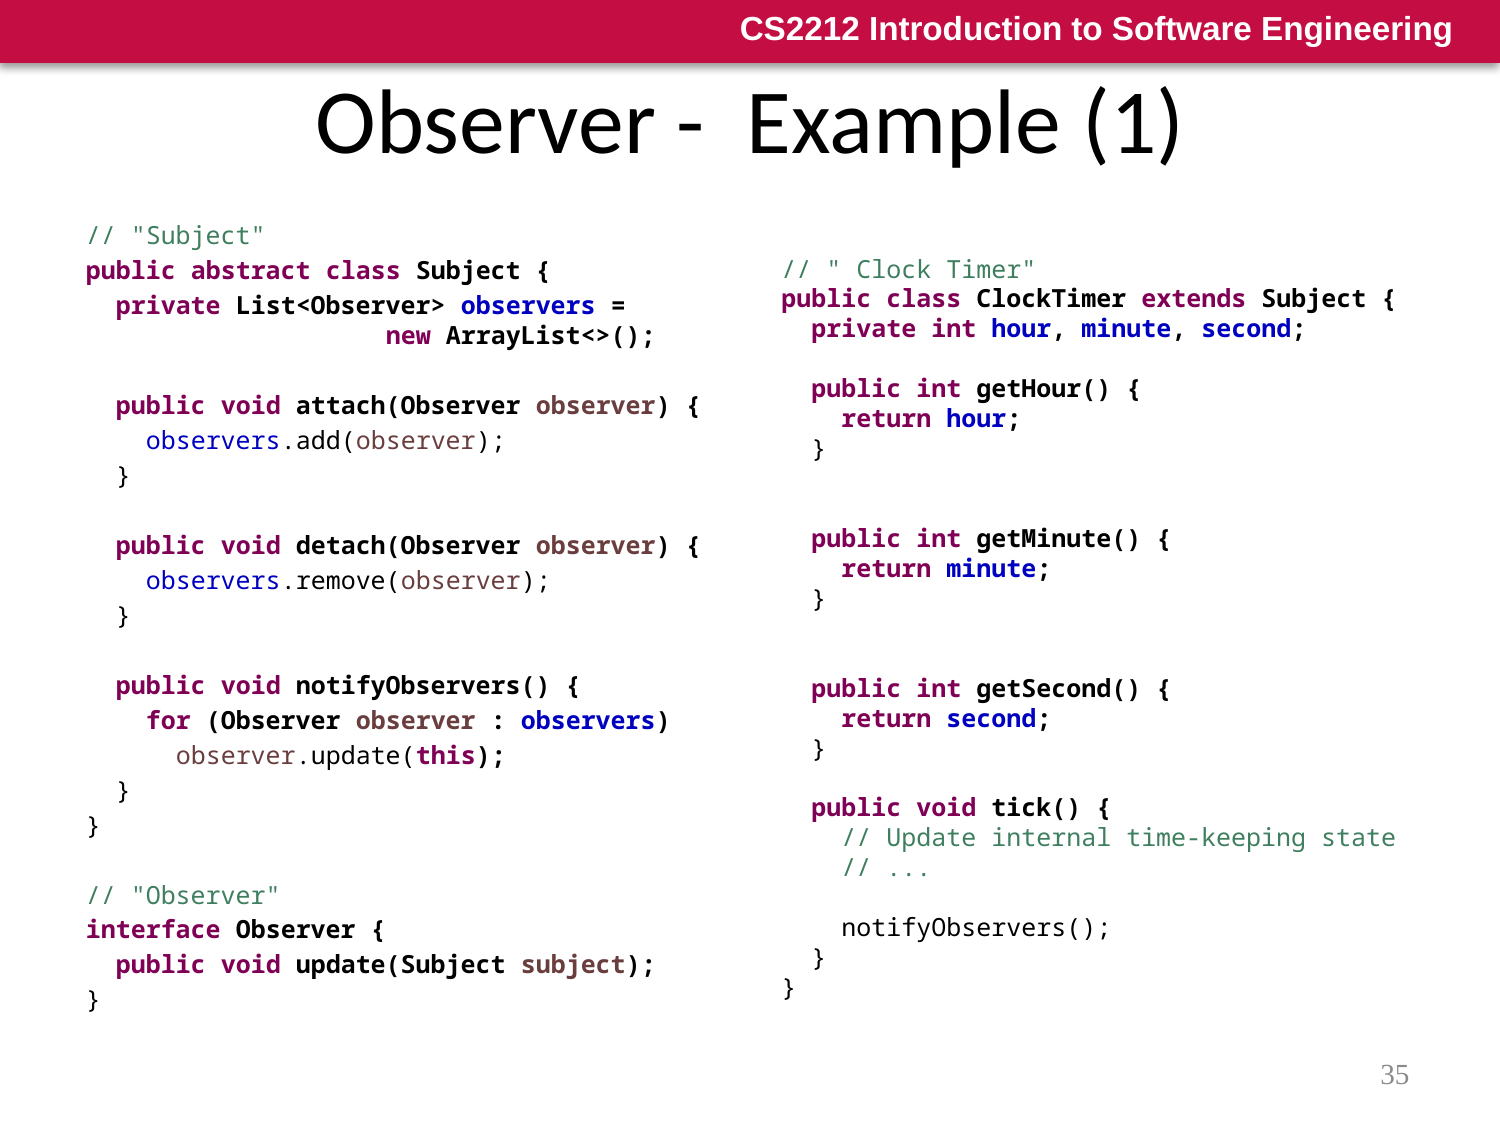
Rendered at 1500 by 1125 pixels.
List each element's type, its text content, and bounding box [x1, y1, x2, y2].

text_box // " Clock Timer" public class ClockTimer extends Subject { private int hour, minute, second; public int getHour() { return hour; } public int getMinute() { return minute; } public int getSecond() { return second; } public void tick() { // Update internal time-keeping state // ... notifyObservers(); } } [766, 210, 1463, 1009]
picture [0, 0, 1500, 63]
list // "Subject" public abstract class Subject { private List<Observer> observers = new ArrayList<>(); public void attach(Observer observer) { observers.add(observer); } public void detach(Observer observer) { observers.remove(observer); } public void notifyObservers() { for (Observer observer : observers) observer.update(this); } } // "Observer" interface Observer { public void update(Subject subject); } [71, 212, 767, 1125]
title Observer - Example (1) [112, 54, 1388, 212]
slide_number 35 [1074, 1042, 1425, 1103]
